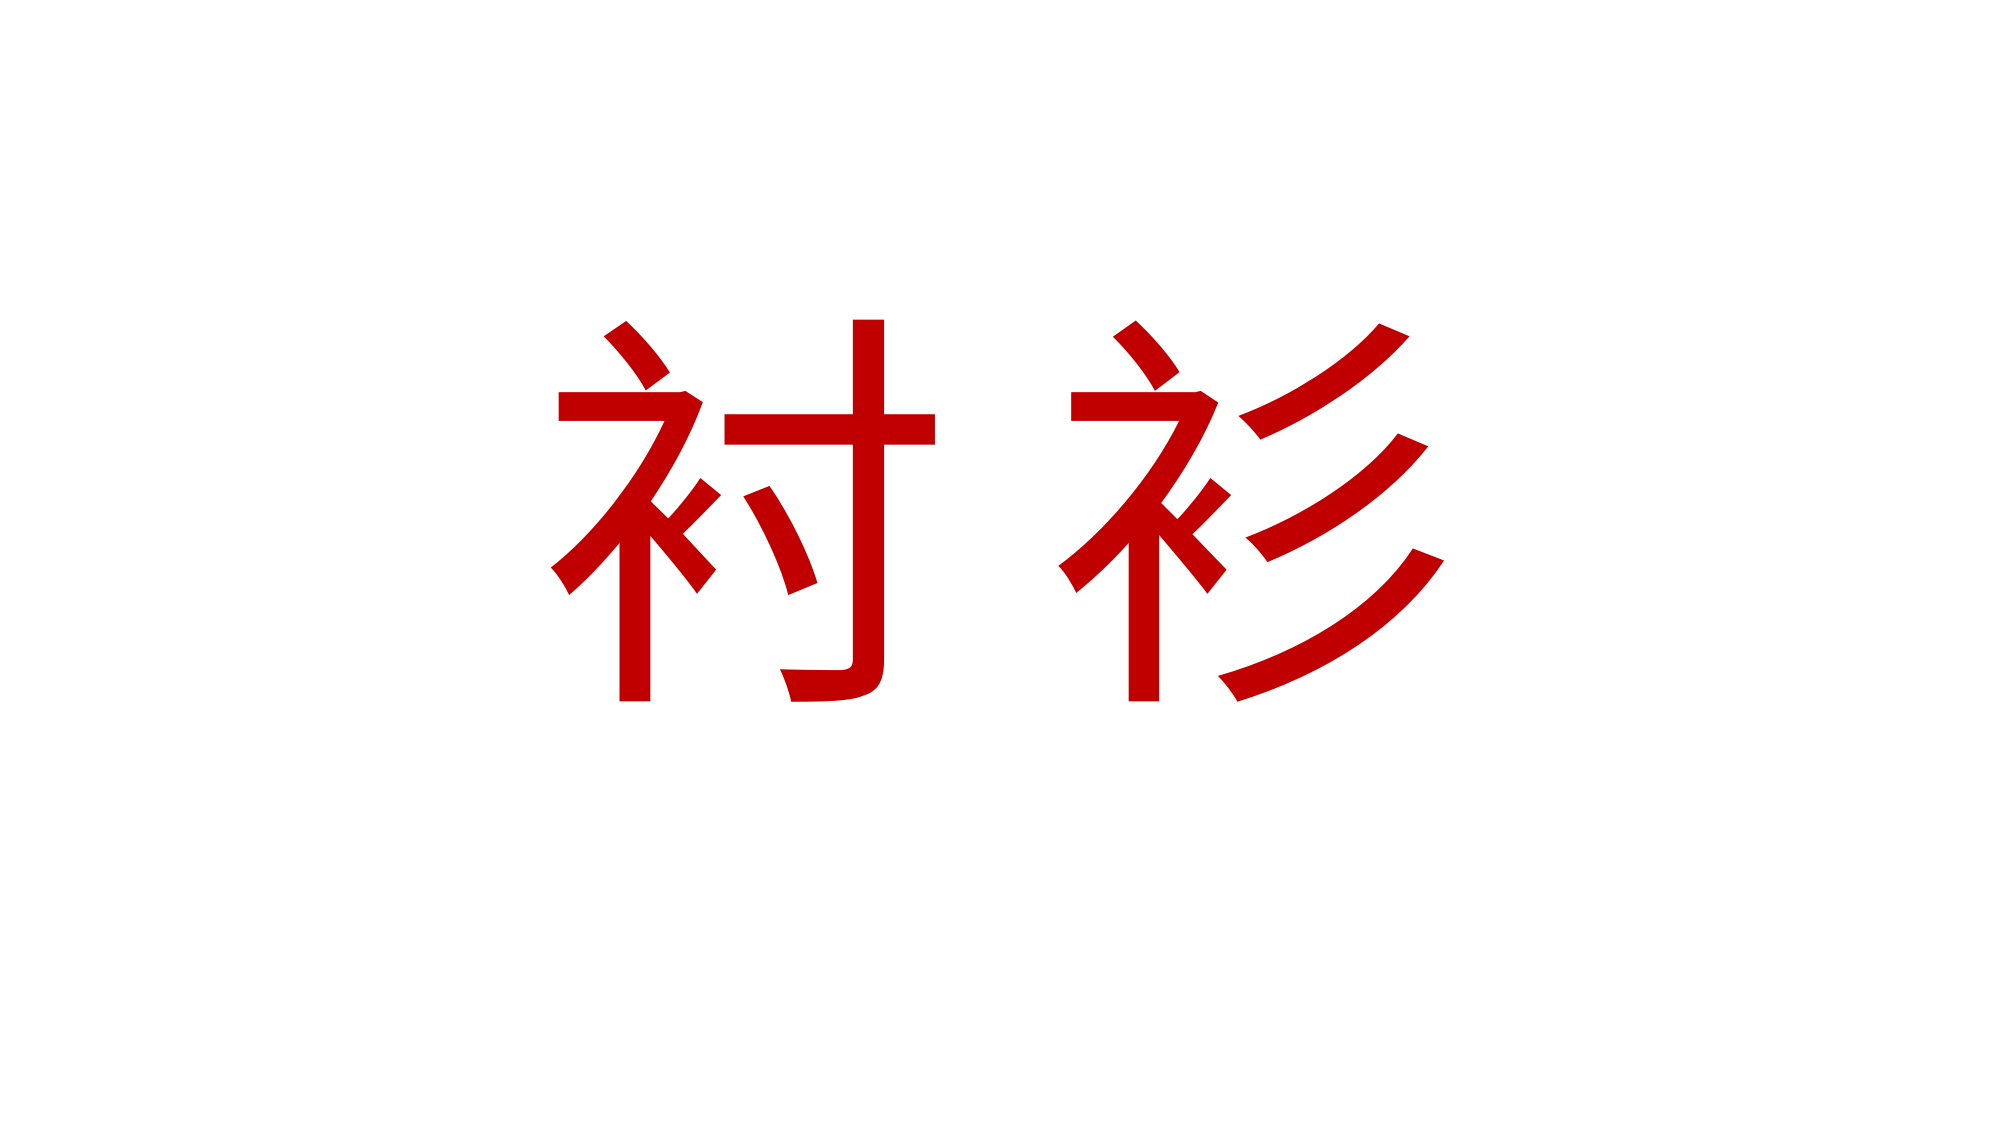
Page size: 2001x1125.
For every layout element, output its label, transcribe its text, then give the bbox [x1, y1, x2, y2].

title 衬 衫 [112, 112, 1890, 955]
